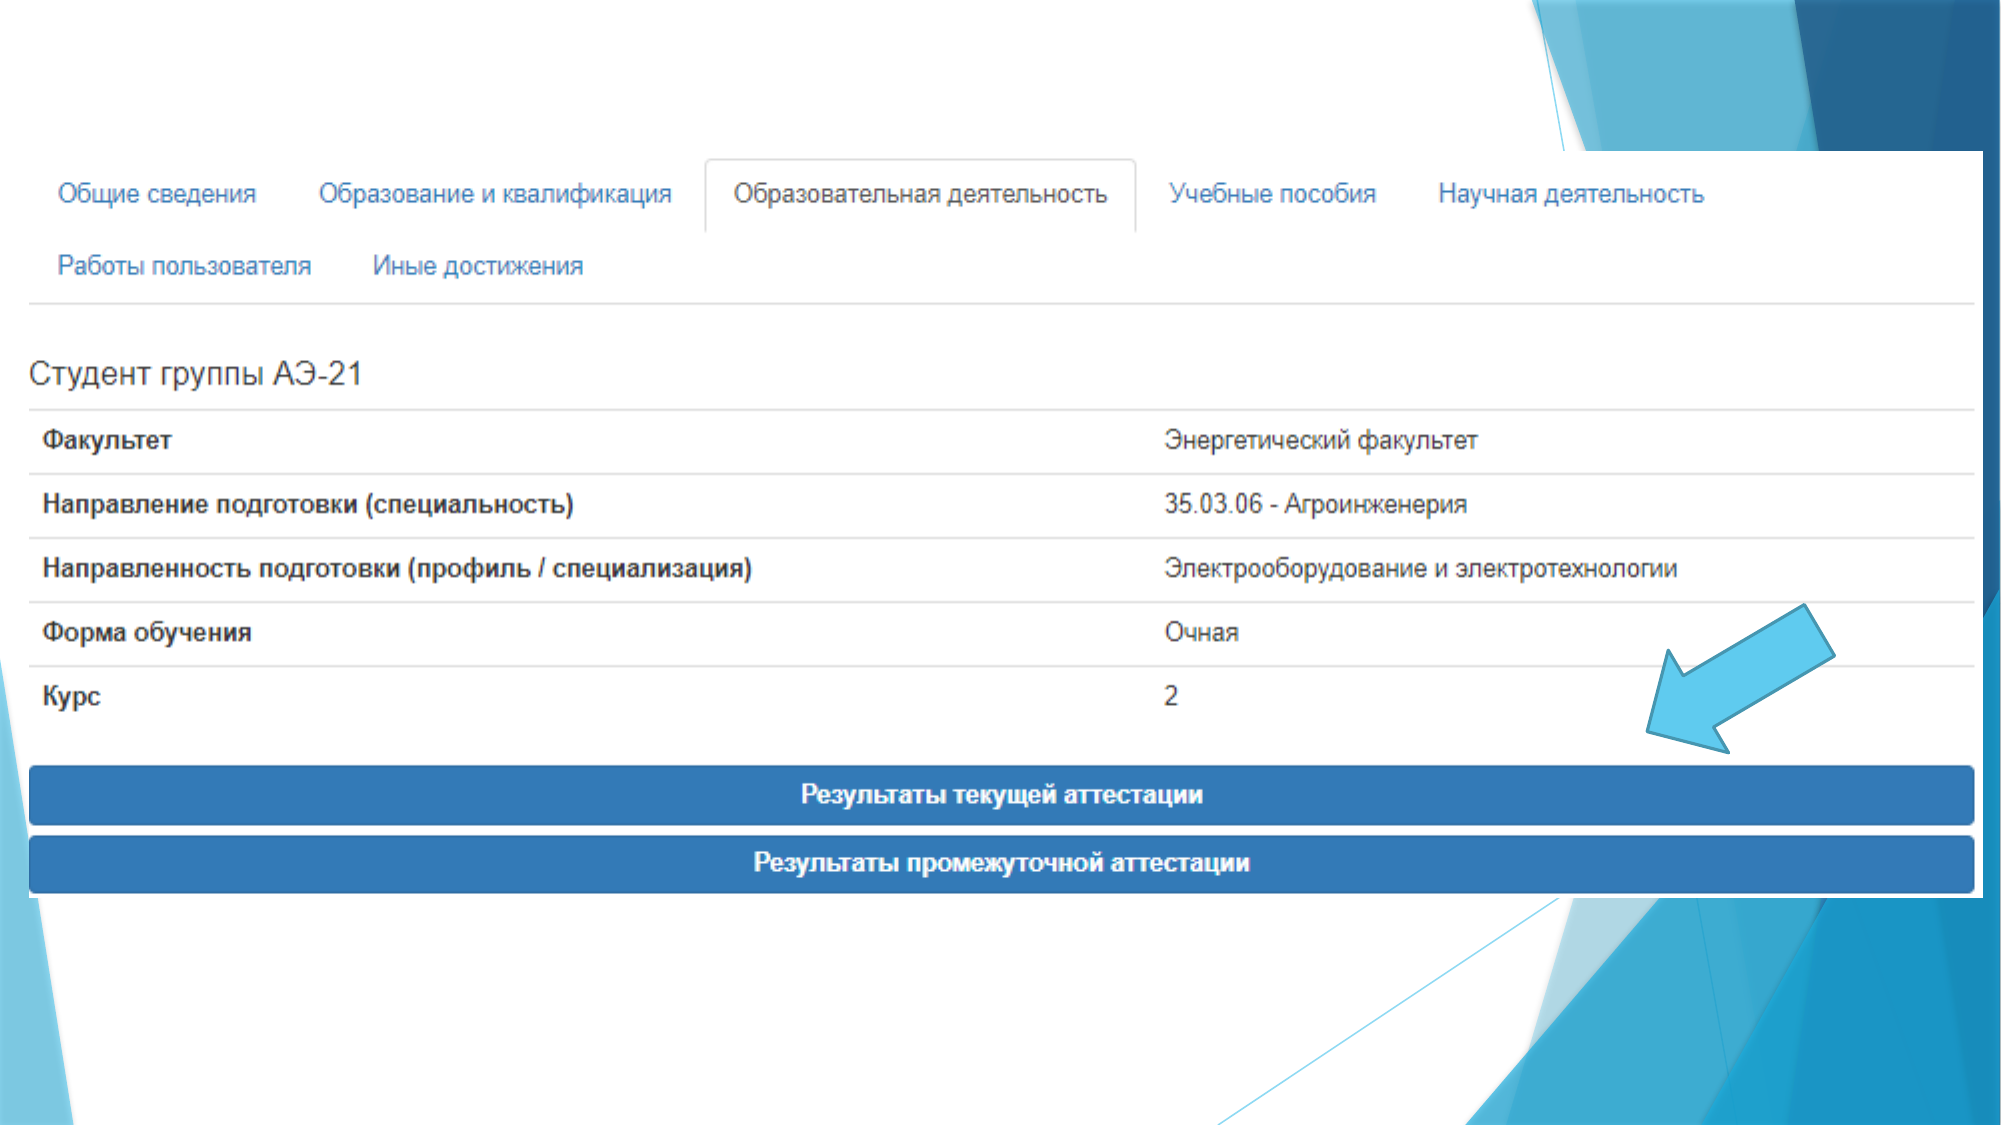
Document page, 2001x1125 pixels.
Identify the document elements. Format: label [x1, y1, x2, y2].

picture [28, 151, 1983, 899]
